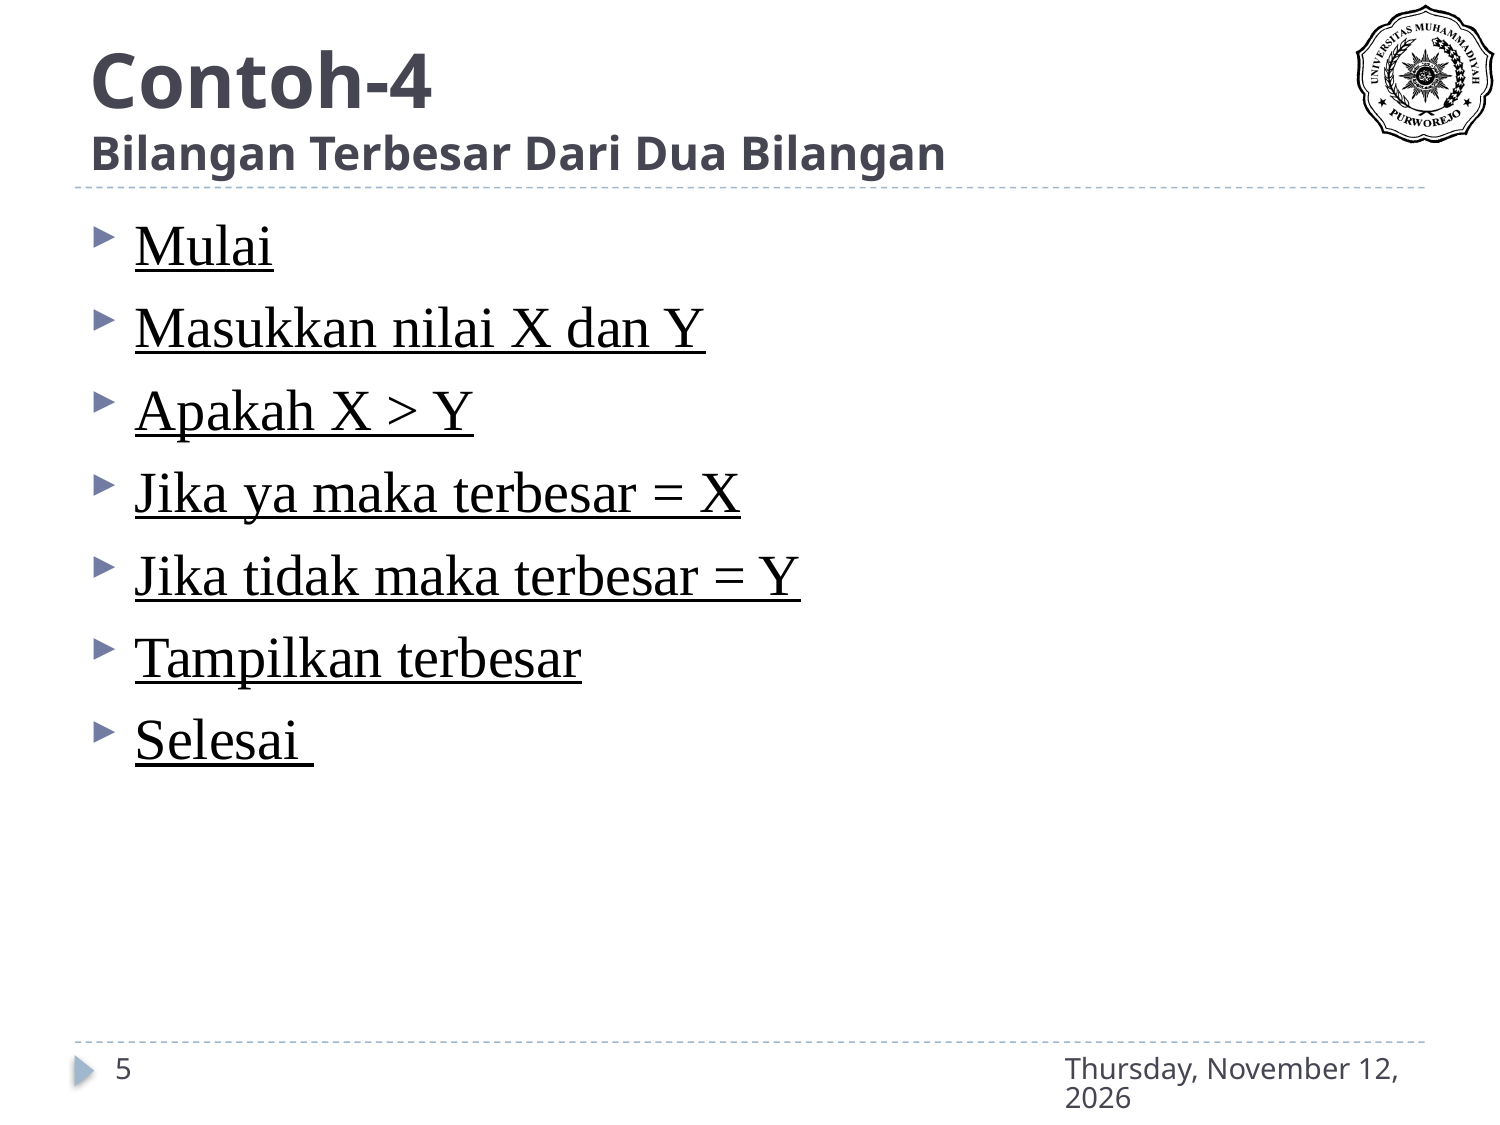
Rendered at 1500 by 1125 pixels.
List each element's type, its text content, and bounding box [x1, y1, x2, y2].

list Mulai Masukkan nilai X dan Y Apakah X > Y Jika ya maka terbesar = X Jika tidak maka terbesar = Y Tampilkan terbesar Selesai [75, 200, 1425, 1010]
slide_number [1050, 1042, 1426, 1103]
slide_number 5 [100, 1042, 426, 1103]
title Contoh-4 Bilangan Terbesar Dari Dua Bilangan [75, 24, 1425, 188]
picture [1348, 0, 1500, 149]
